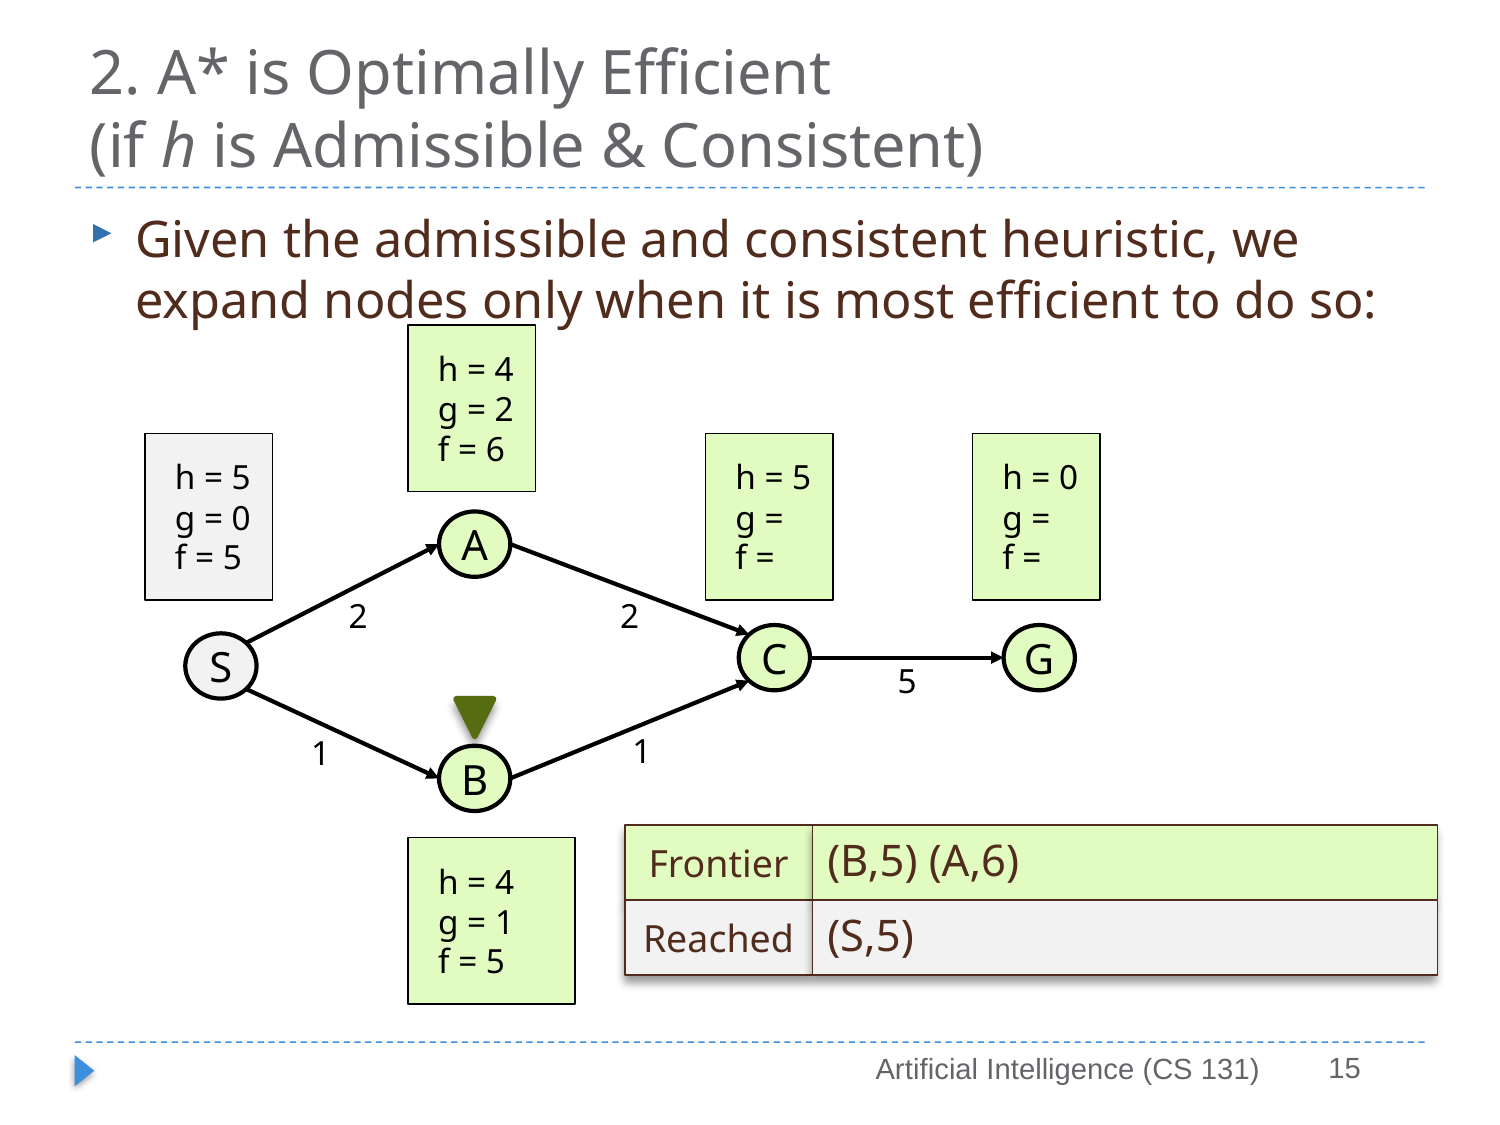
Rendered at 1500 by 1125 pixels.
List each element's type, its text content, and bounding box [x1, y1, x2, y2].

list Given the admissible and consistent heuristic, we expand nodes only when it is most efficient to do so: [75, 200, 1425, 338]
text_box [455, 698, 495, 738]
text_box h = 0 g = f = [972, 433, 1100, 600]
text_box B [439, 745, 509, 812]
text_box 5 [877, 652, 937, 657]
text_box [293, 496, 393, 646]
title 2. A* is Optimally Efficient (if h is Admissible & Consistent) [75, 24, 1425, 188]
slide_number 15 [1212, 1042, 1376, 1103]
text_box 5 [877, 671, 937, 708]
text_box h = 4 g = 2 f = 6 [408, 324, 536, 492]
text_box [297, 637, 388, 831]
text_box (S,5) [812, 899, 1438, 976]
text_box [510, 543, 750, 635]
text_box S [185, 633, 257, 699]
text_box (B,5) (A,6) [812, 824, 1438, 899]
text_box Reached [624, 899, 806, 976]
text_box h = 5 g = f = [705, 433, 833, 600]
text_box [510, 680, 750, 779]
text_box G [1003, 624, 1075, 691]
text_box A [439, 511, 511, 577]
footer Artificial Intelligence (CS 131) [575, 1042, 1212, 1103]
text_box C [738, 624, 810, 691]
text_box Frontier [624, 824, 812, 899]
text_box h = 4 g = 1 f = 5 [408, 837, 575, 1005]
text_box h = 5 g = 0 f = 5 [145, 433, 273, 600]
